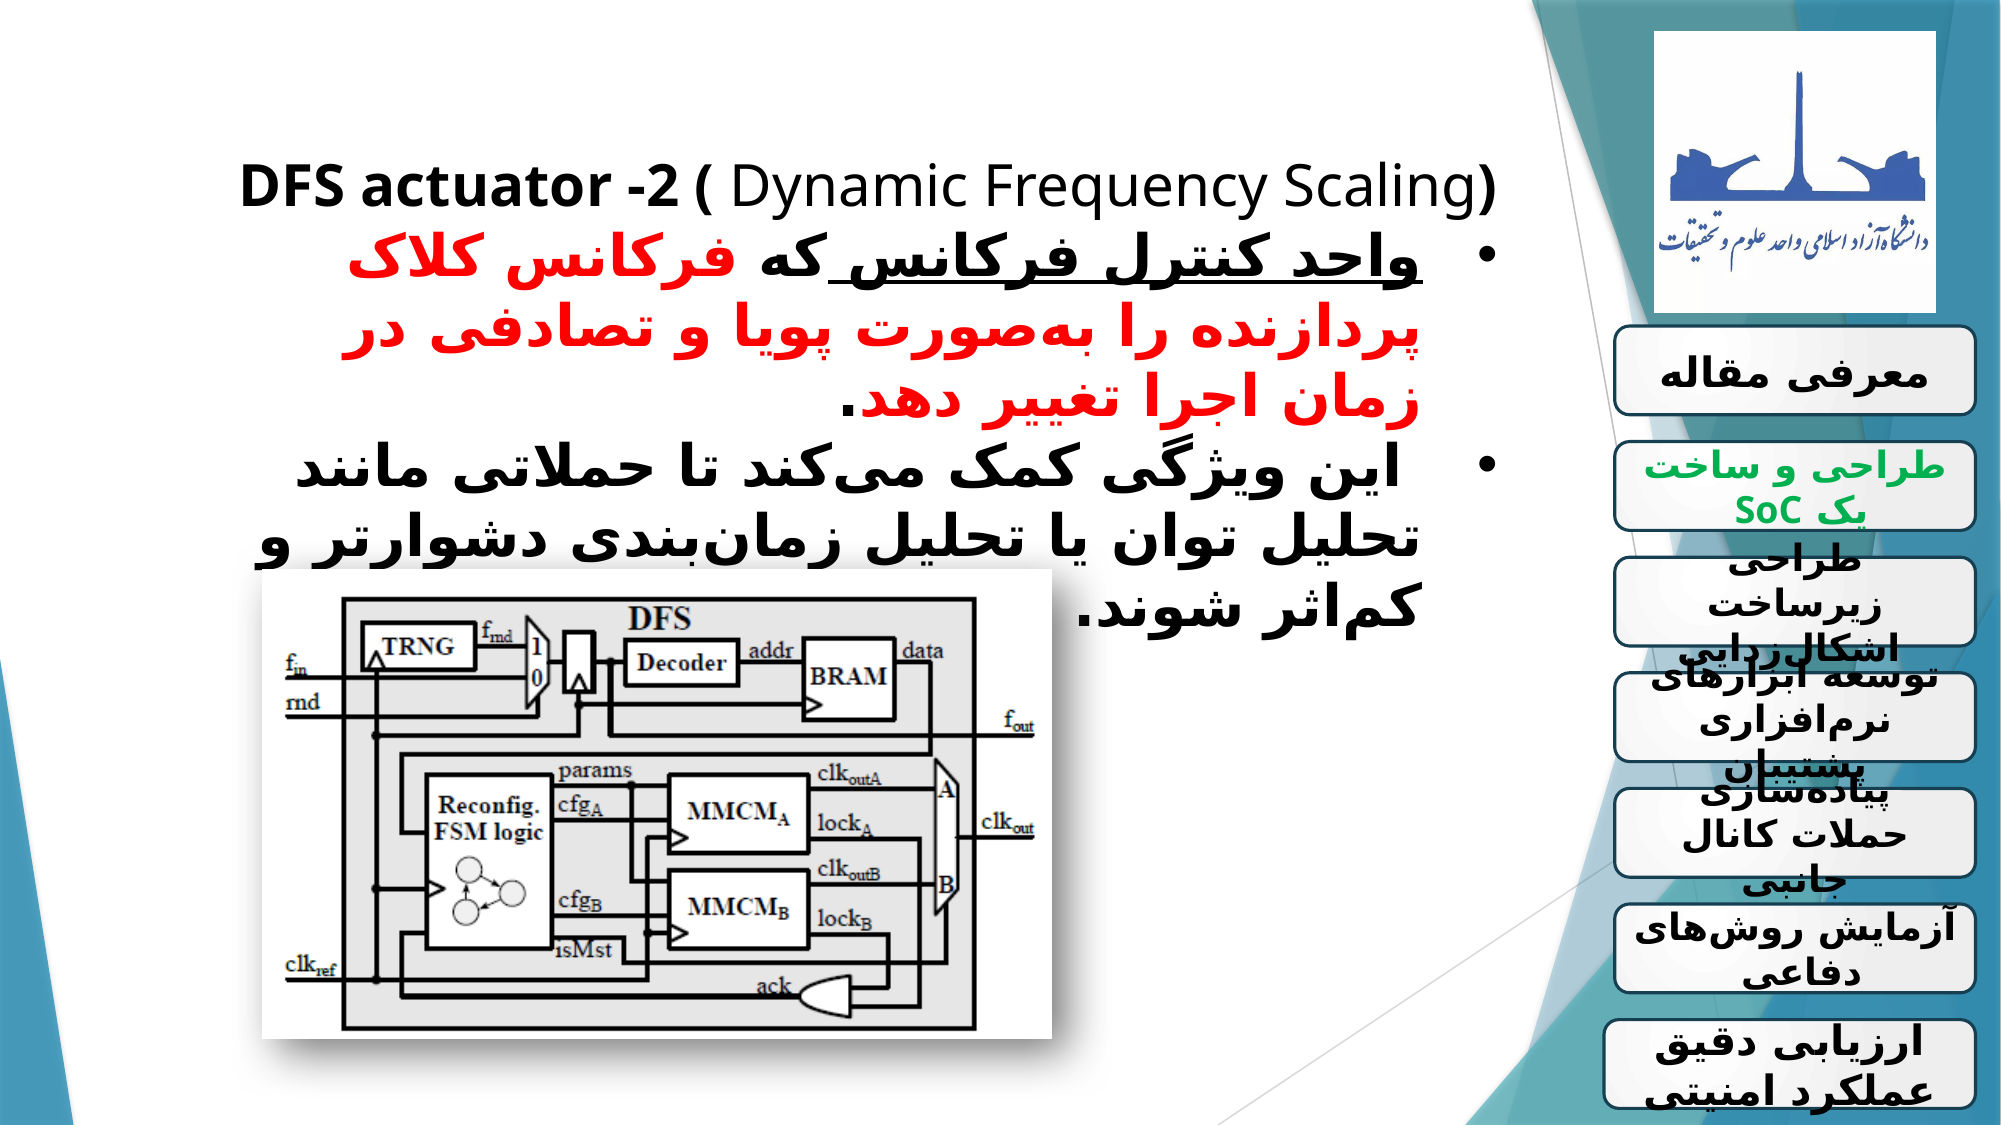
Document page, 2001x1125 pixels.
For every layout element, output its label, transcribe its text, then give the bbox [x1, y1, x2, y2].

text_box DFS actuator -2 ( Dynamic Frequency Scaling) واحد کنترل فرکانس که فرکانس کلاک پردازنده را به‌صورت پویا و تصادفی در زمان اجرا تغییر دهد. این ویژگی کمک می‌کند تا حملاتی مانند تحلیل توان یا تحلیل زمان‌بندی دشوارتر و کم‌اثر شوند. [169, 71, 1513, 716]
text_box پیاده‌سازی حملات کانال جانبی [1613, 786, 1978, 879]
text_box معرفی مقاله [1613, 324, 1978, 417]
picture [262, 568, 1053, 1039]
text_box طراحی و ساخت یک SoC [1613, 439, 1978, 532]
picture [1654, 31, 1937, 314]
text_box آزمایش روش‌های دفاعی [1613, 902, 1978, 995]
text_box ارزیابی دقیق عملکرد امنیتی [1602, 1018, 1978, 1110]
text_box طراحی زیرساخت اشکال‌زدایی [1613, 555, 1978, 648]
text_box توسعه ابزارهای نرم‌افزاری پشتیبان [1613, 671, 1978, 764]
